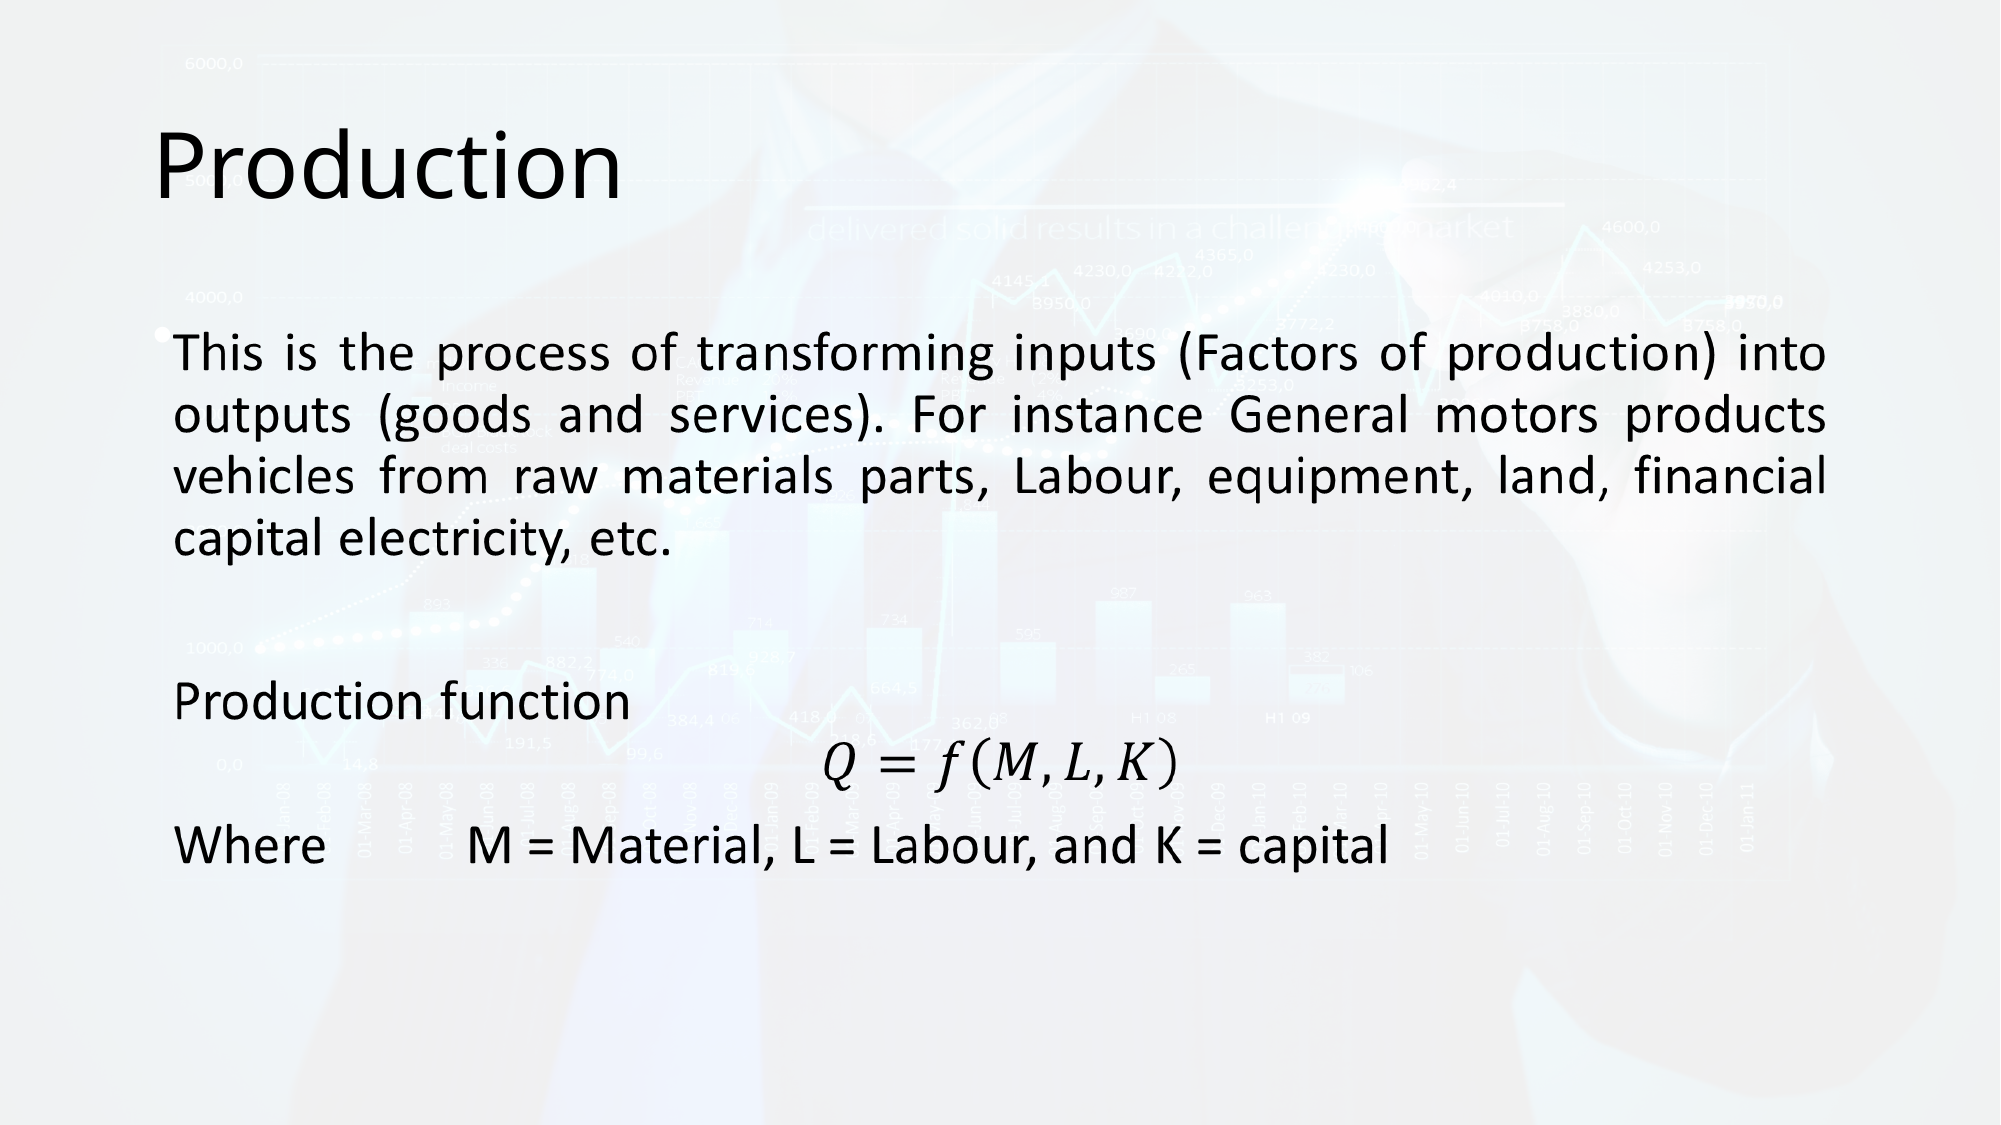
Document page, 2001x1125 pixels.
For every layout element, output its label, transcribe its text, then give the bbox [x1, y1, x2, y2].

title Production [137, 59, 1863, 278]
list [137, 299, 1863, 1014]
